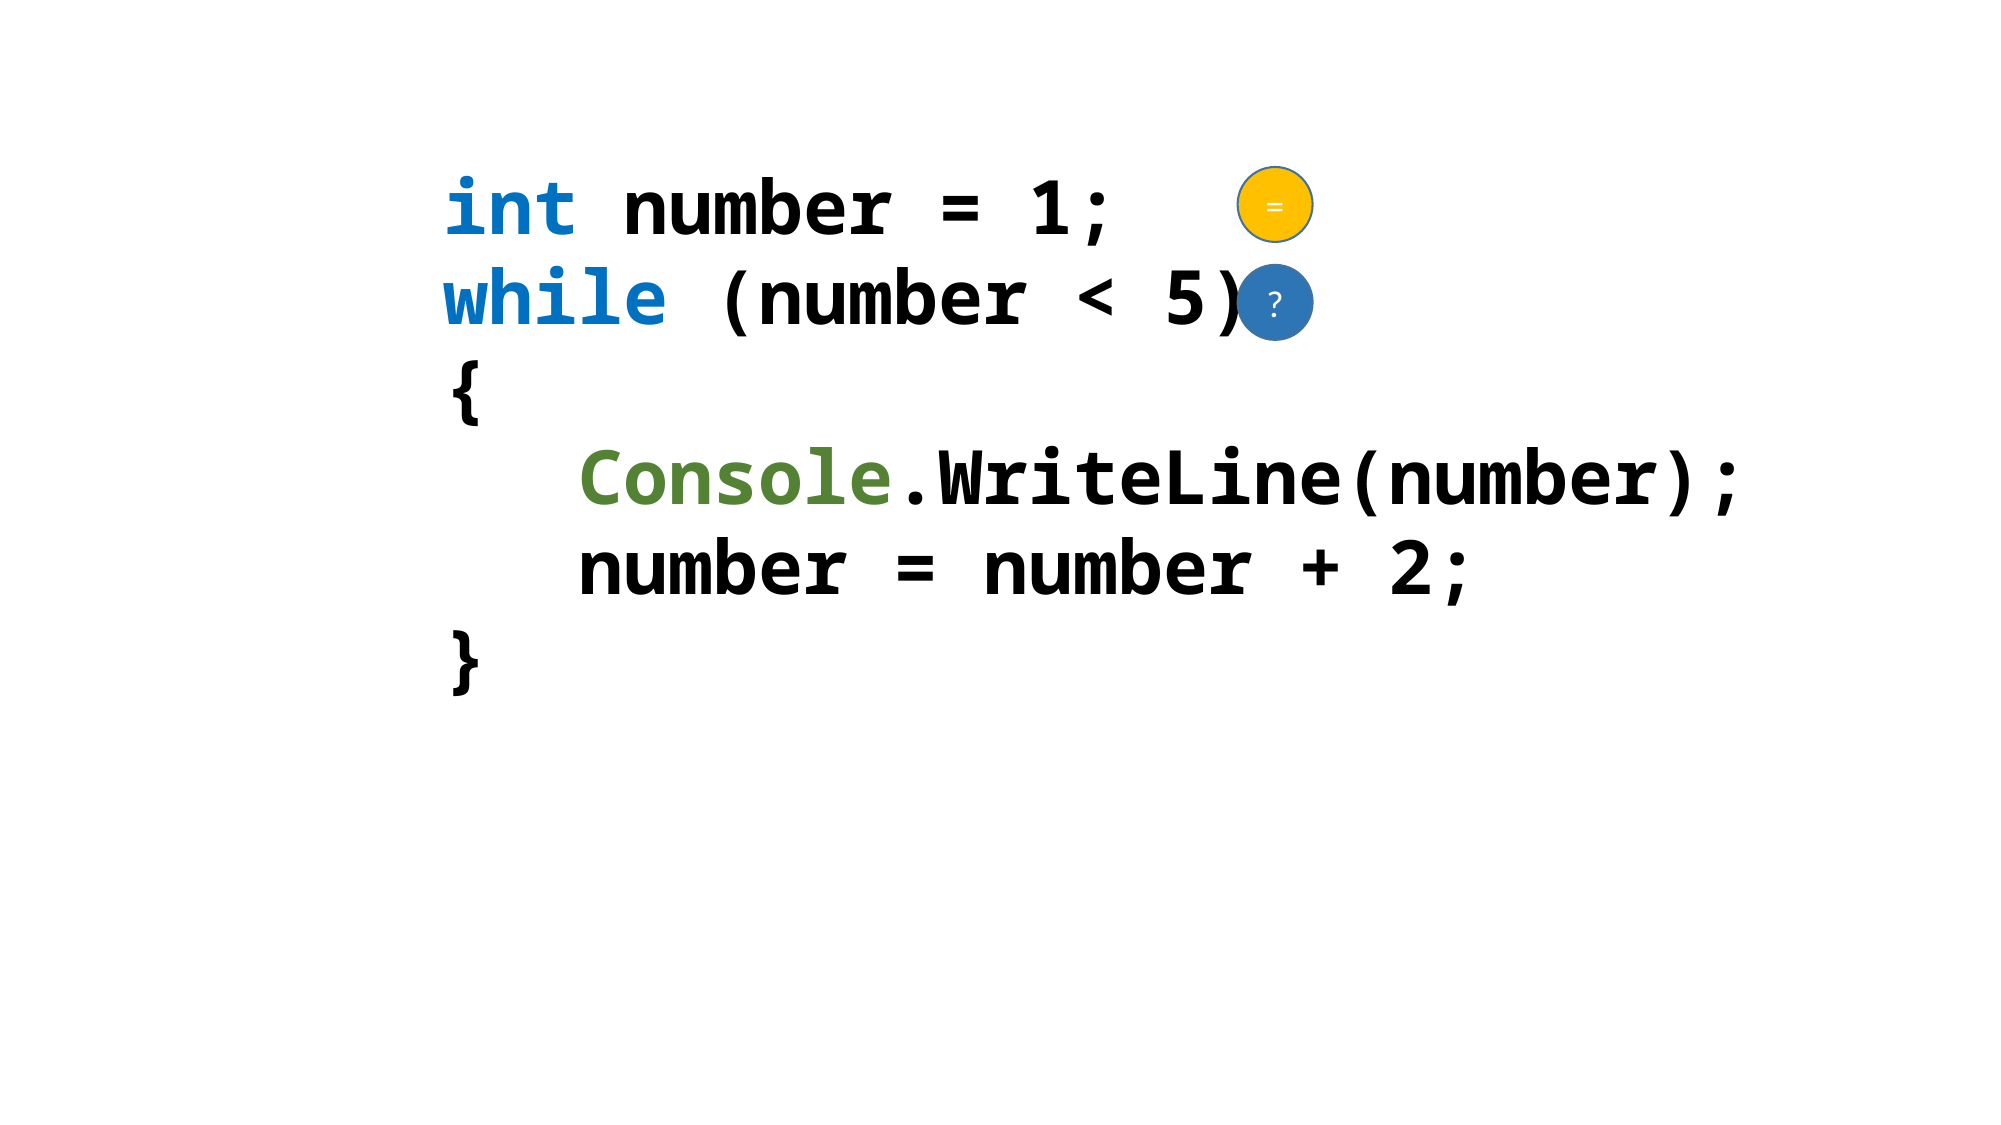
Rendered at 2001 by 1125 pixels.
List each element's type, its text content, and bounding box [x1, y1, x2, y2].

text_box ? [1236, 263, 1314, 341]
text_box = [1236, 165, 1314, 243]
text_box int number = 1; while (number < 5) { Console.WriteLine(number); number = number + 2; } [429, 152, 1898, 707]
